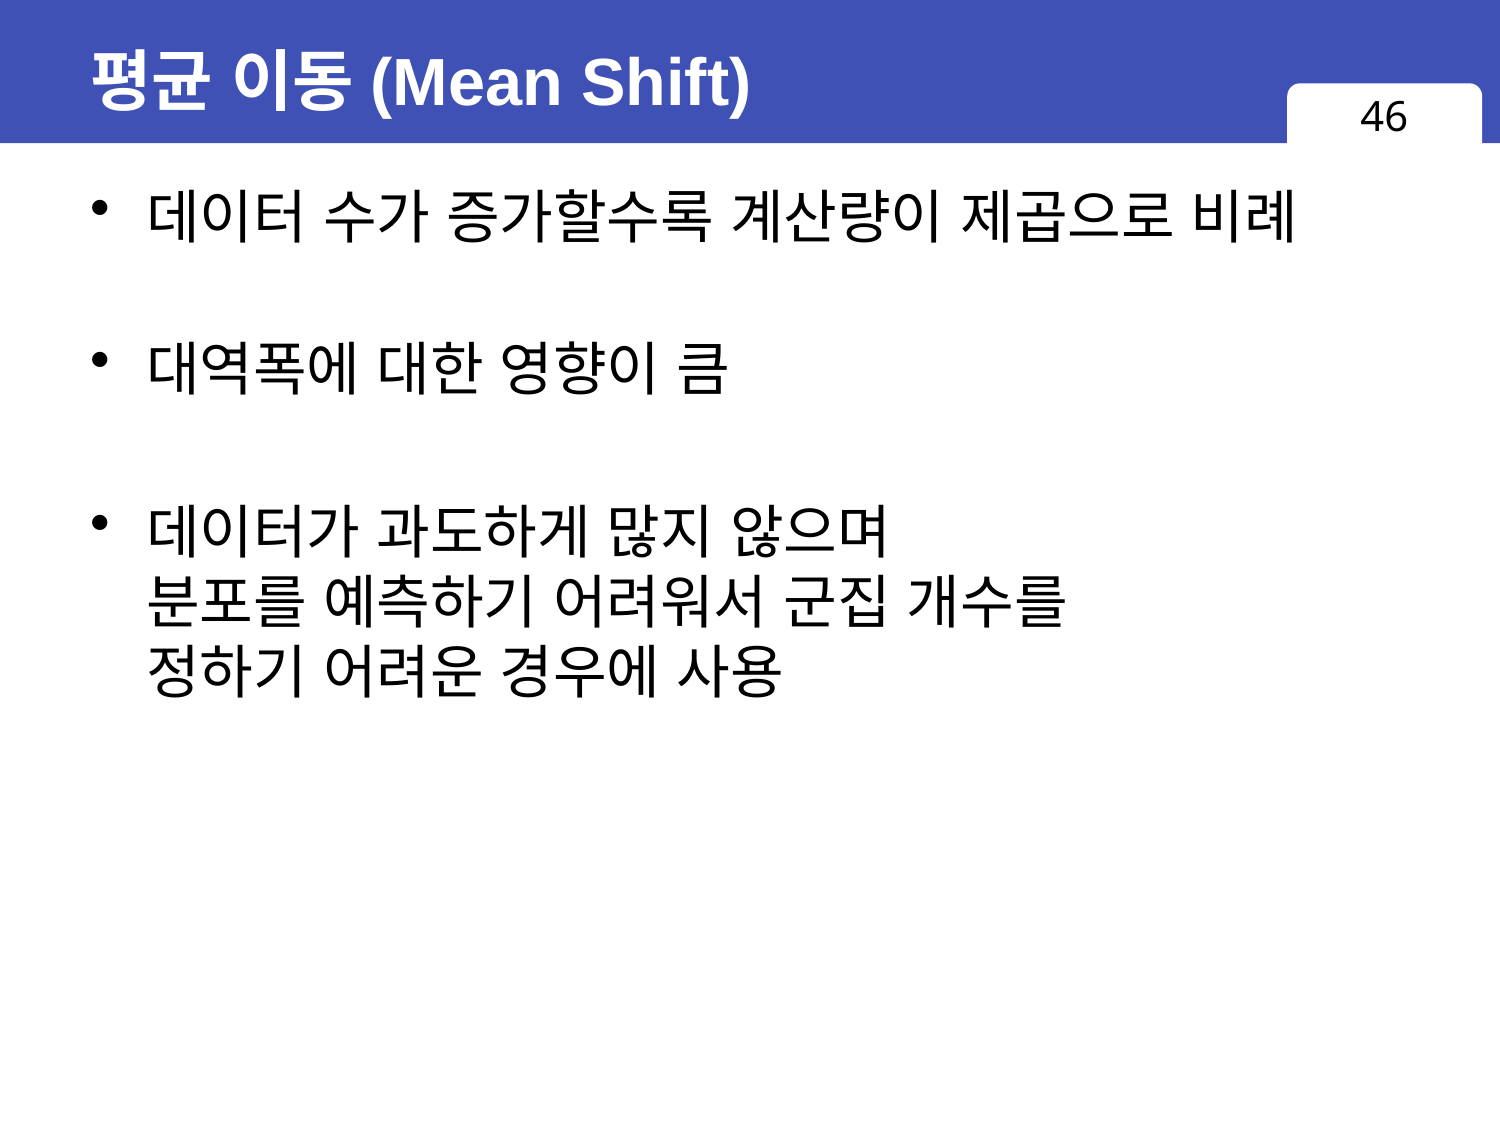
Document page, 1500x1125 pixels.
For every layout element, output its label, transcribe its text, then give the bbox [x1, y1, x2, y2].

title 평균 이동(Mean Shift) [74, 16, 1426, 141]
slide_number 46 [1286, 81, 1483, 161]
